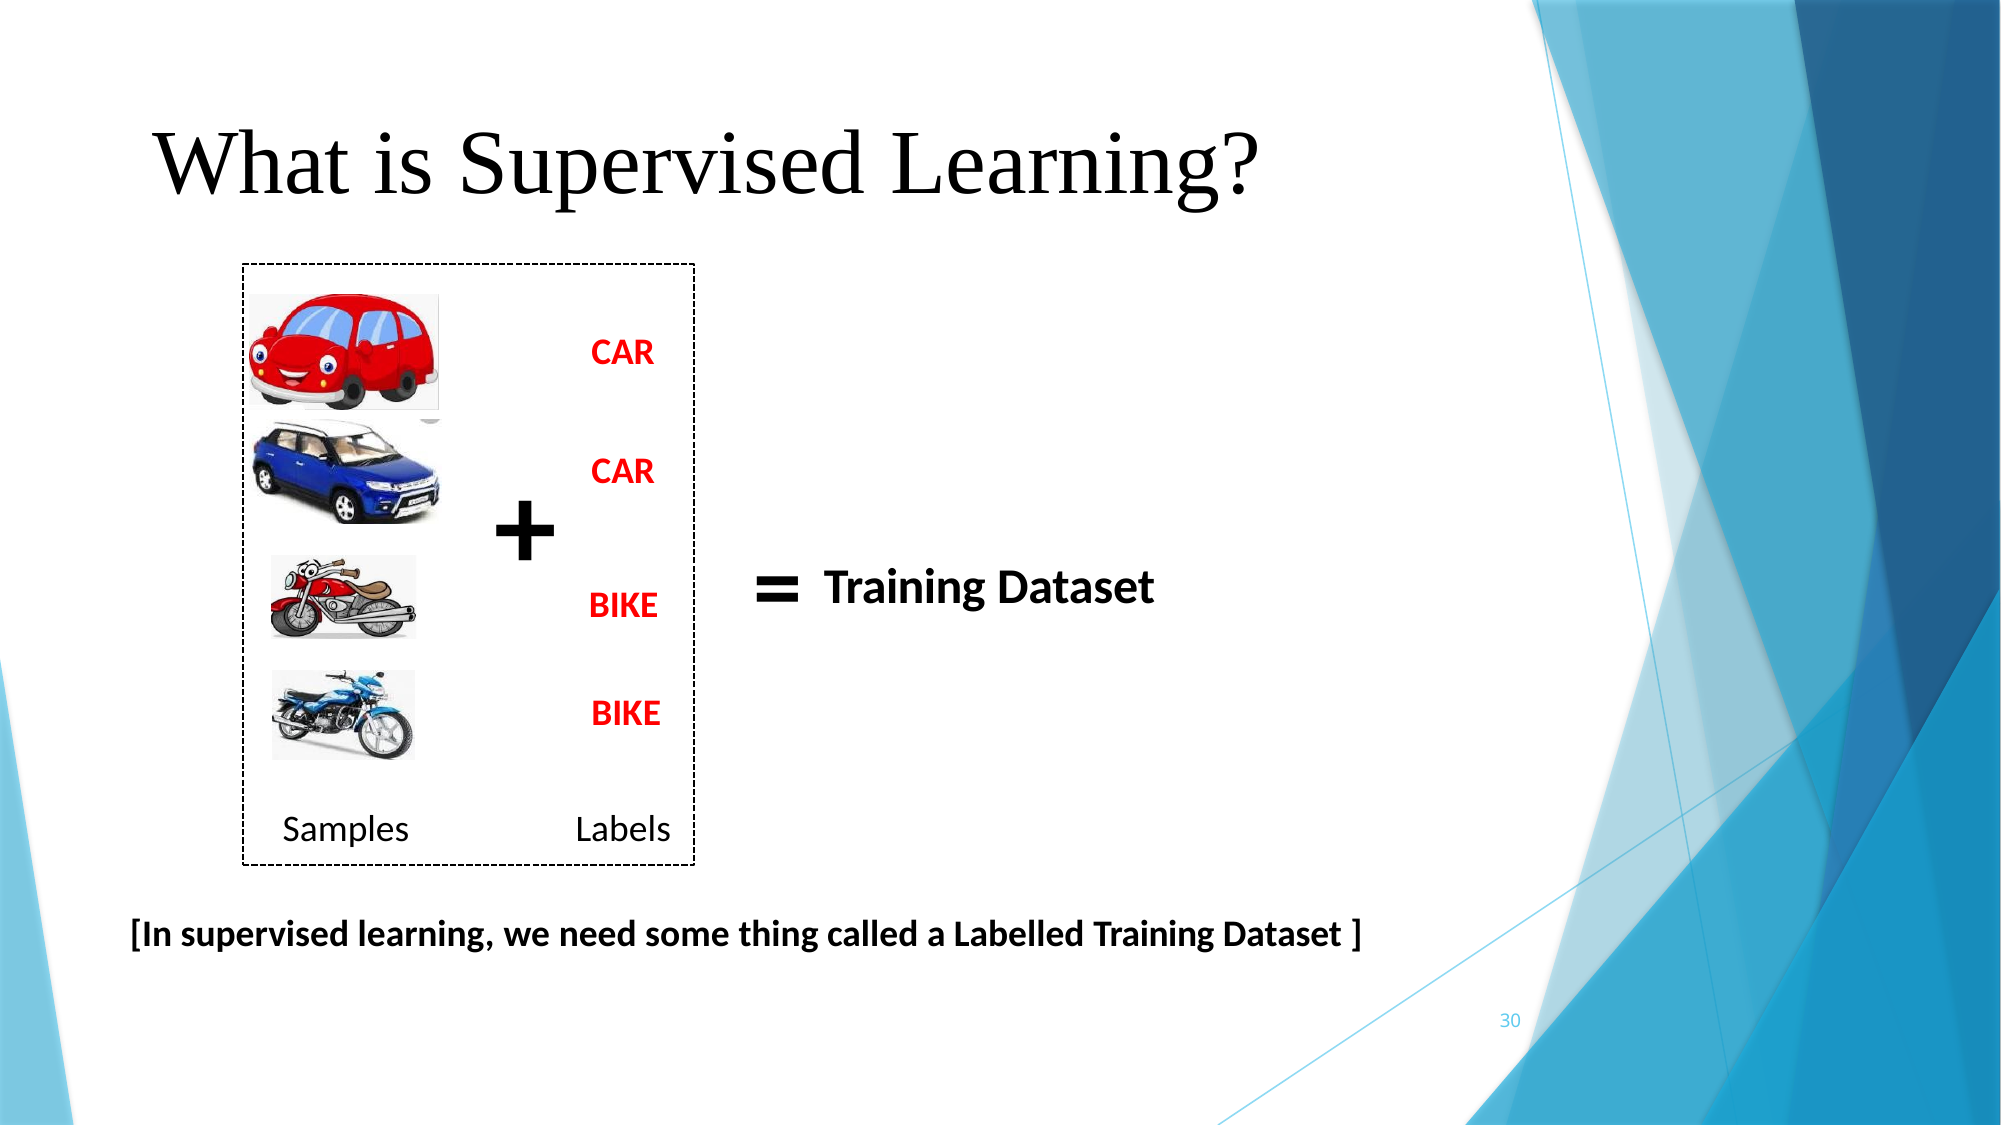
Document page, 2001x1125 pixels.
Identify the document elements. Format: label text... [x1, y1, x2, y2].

text_box What is Supervised Learning? [150, 100, 1583, 213]
text_box [In supervised learning, we need some thing called a Labelled Training Dataset ] [127, 907, 1367, 955]
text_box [248, 294, 442, 761]
slide_number 30 [1409, 694, 1522, 1125]
text_box = Training Dataset [746, 433, 1173, 641]
text_box [243, 264, 694, 866]
